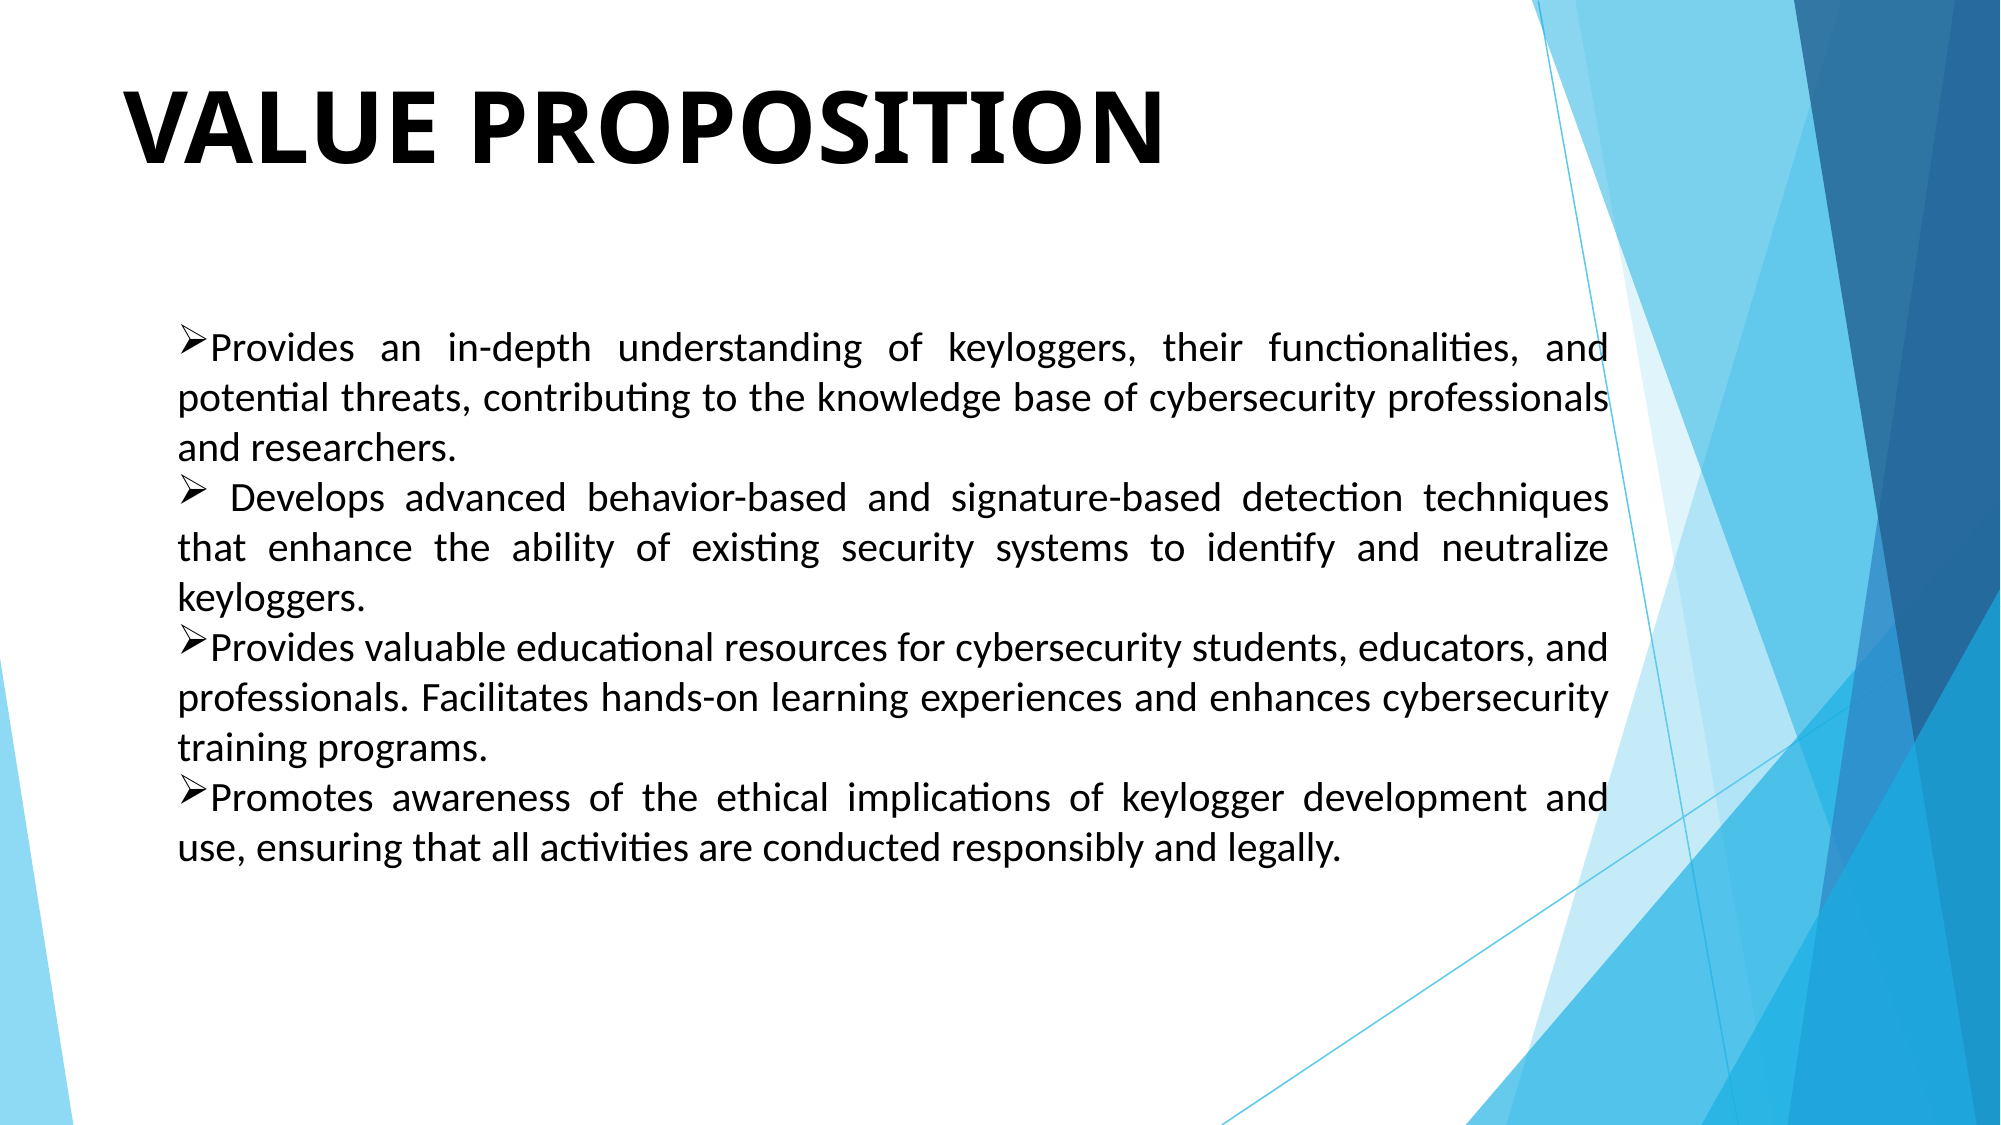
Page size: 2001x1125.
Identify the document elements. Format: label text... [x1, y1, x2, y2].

text_box Provides an in-depth understanding of keyloggers, their functionalities, and potential threats, contributing to the knowledge base of cybersecurity professionals and researchers. Develops advanced behavior-based and signature-based detection techniques that enhance the ability of existing security systems to identify and neutralize keyloggers. Provides valuable educational resources for cybersecurity students, educators, and professionals. Facilitates hands-on learning experiences and enhances cybersecurity training programs. Promotes awareness of the ethical implications of keylogger development and use, ensuring that all activities are conducted responsibly and legally. [162, 312, 1625, 878]
title VALUE PROPOSITION [123, 63, 1288, 188]
